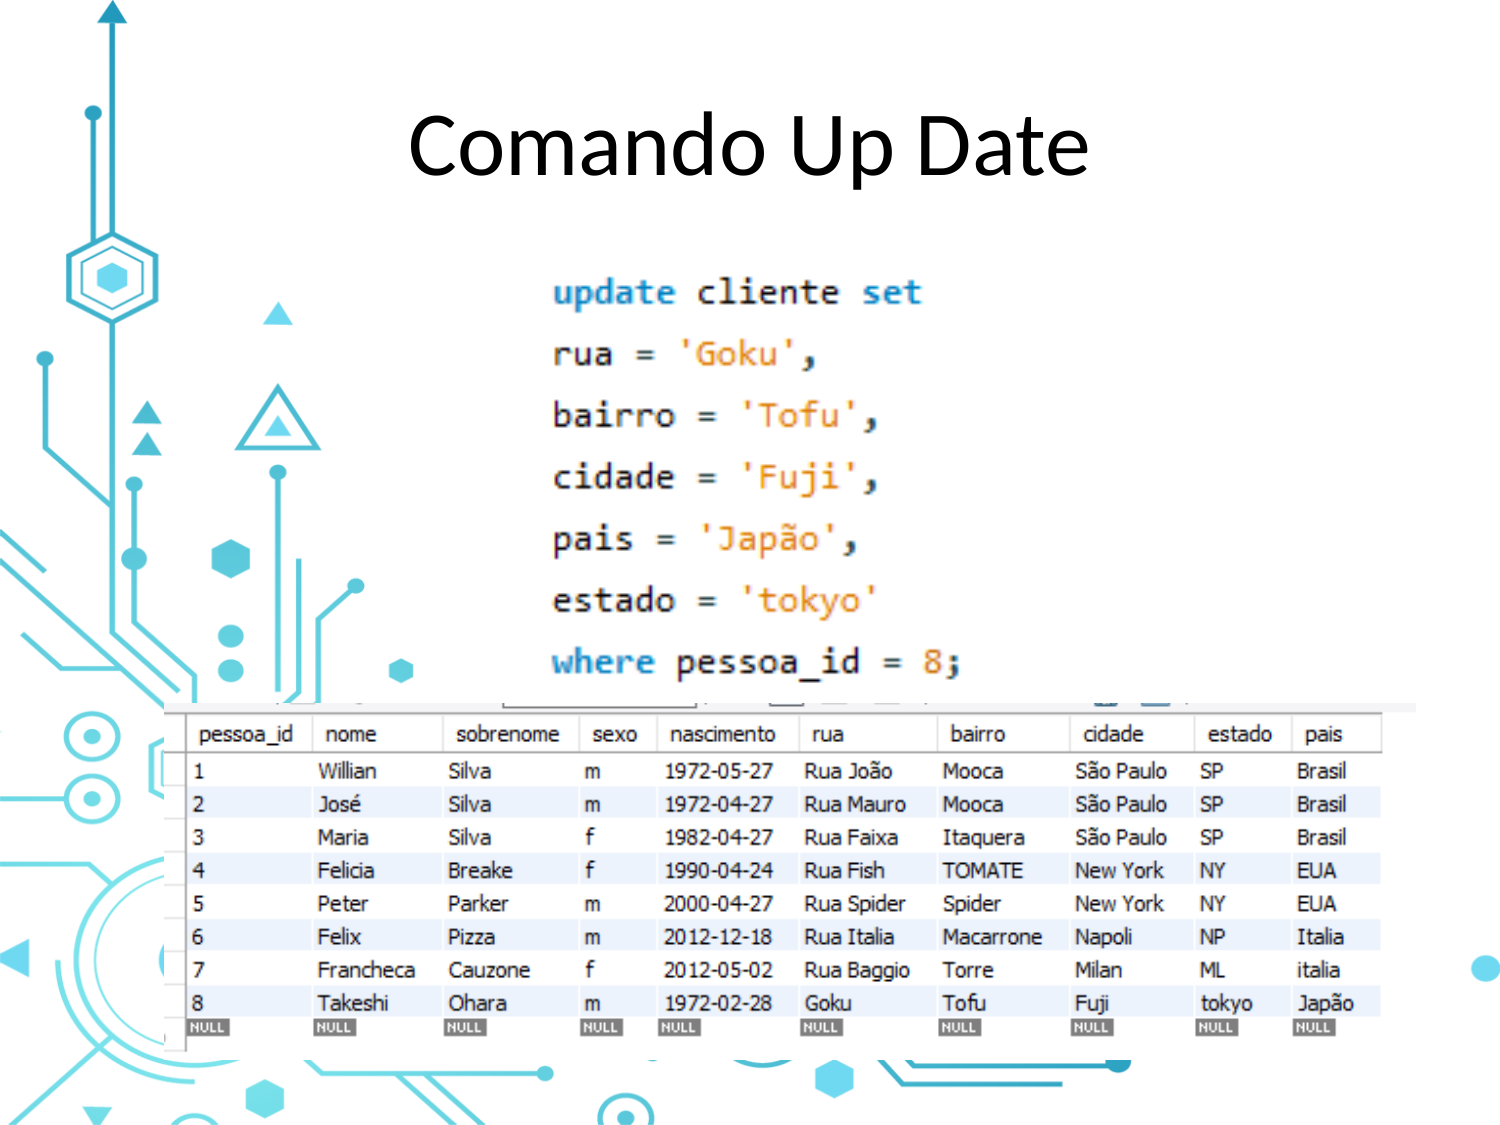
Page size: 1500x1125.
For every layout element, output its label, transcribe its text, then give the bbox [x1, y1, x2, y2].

picture [0, 0, 1500, 1125]
title Comando Up Date [75, 45, 1425, 233]
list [503, 245, 1062, 701]
